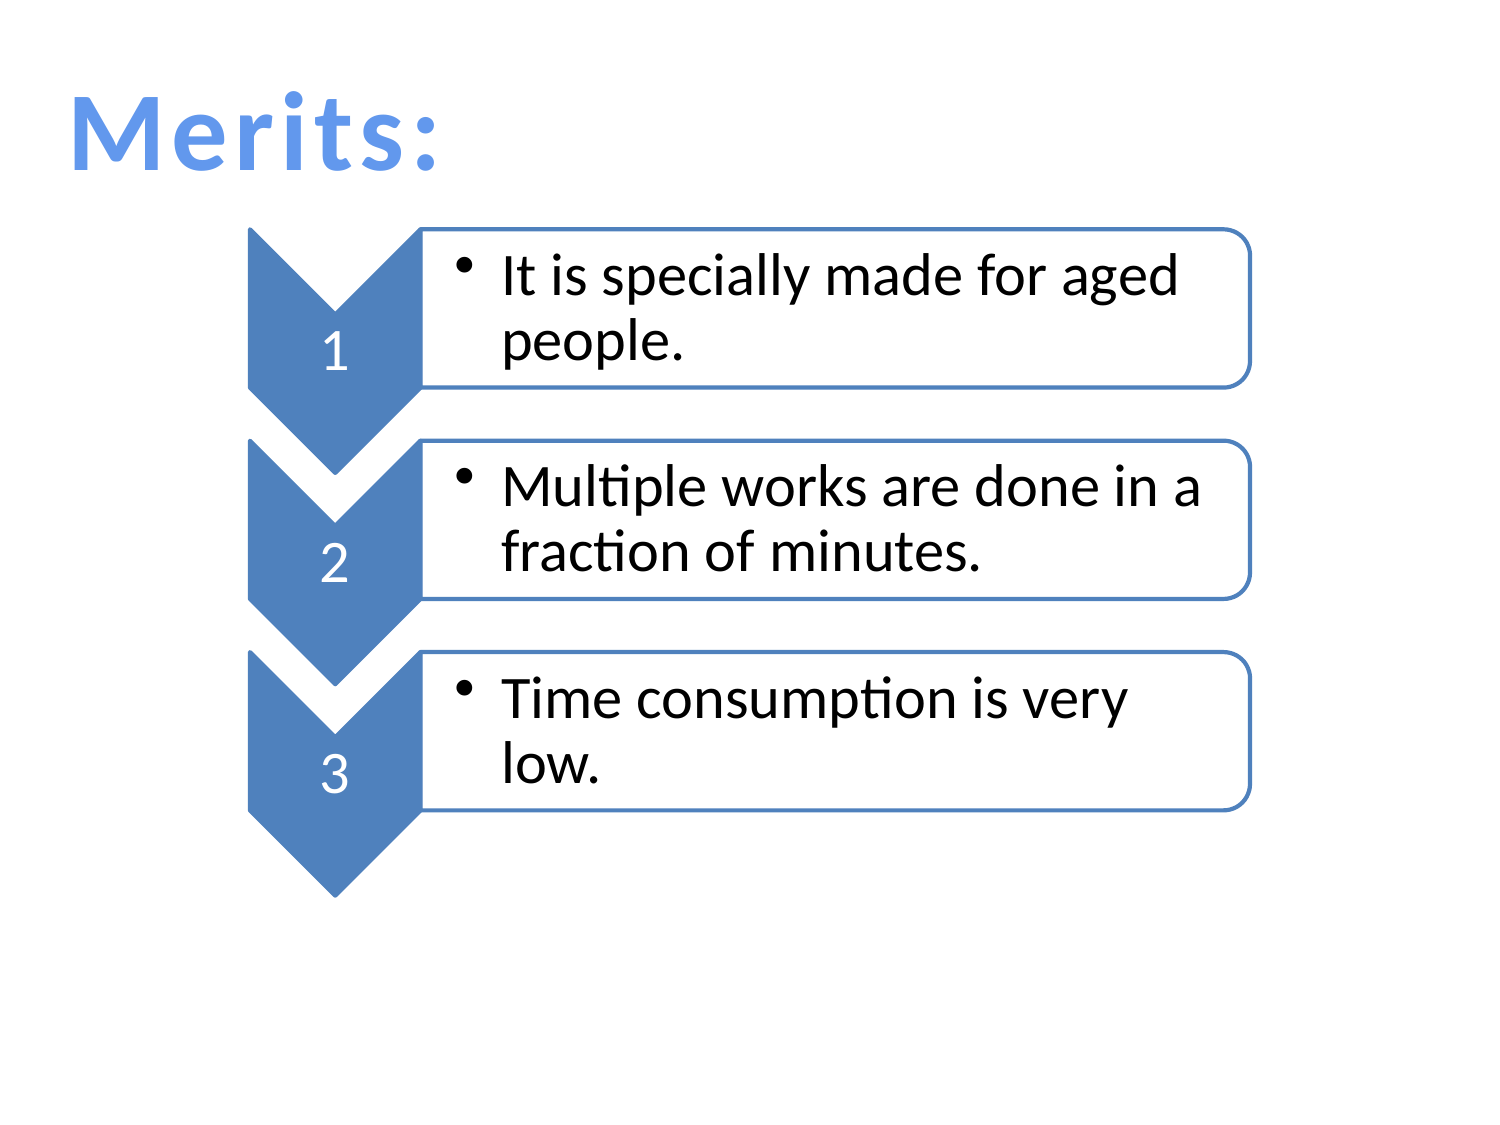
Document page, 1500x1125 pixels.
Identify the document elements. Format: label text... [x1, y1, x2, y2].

text_box Merits: [52, 49, 458, 200]
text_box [249, 228, 1251, 897]
